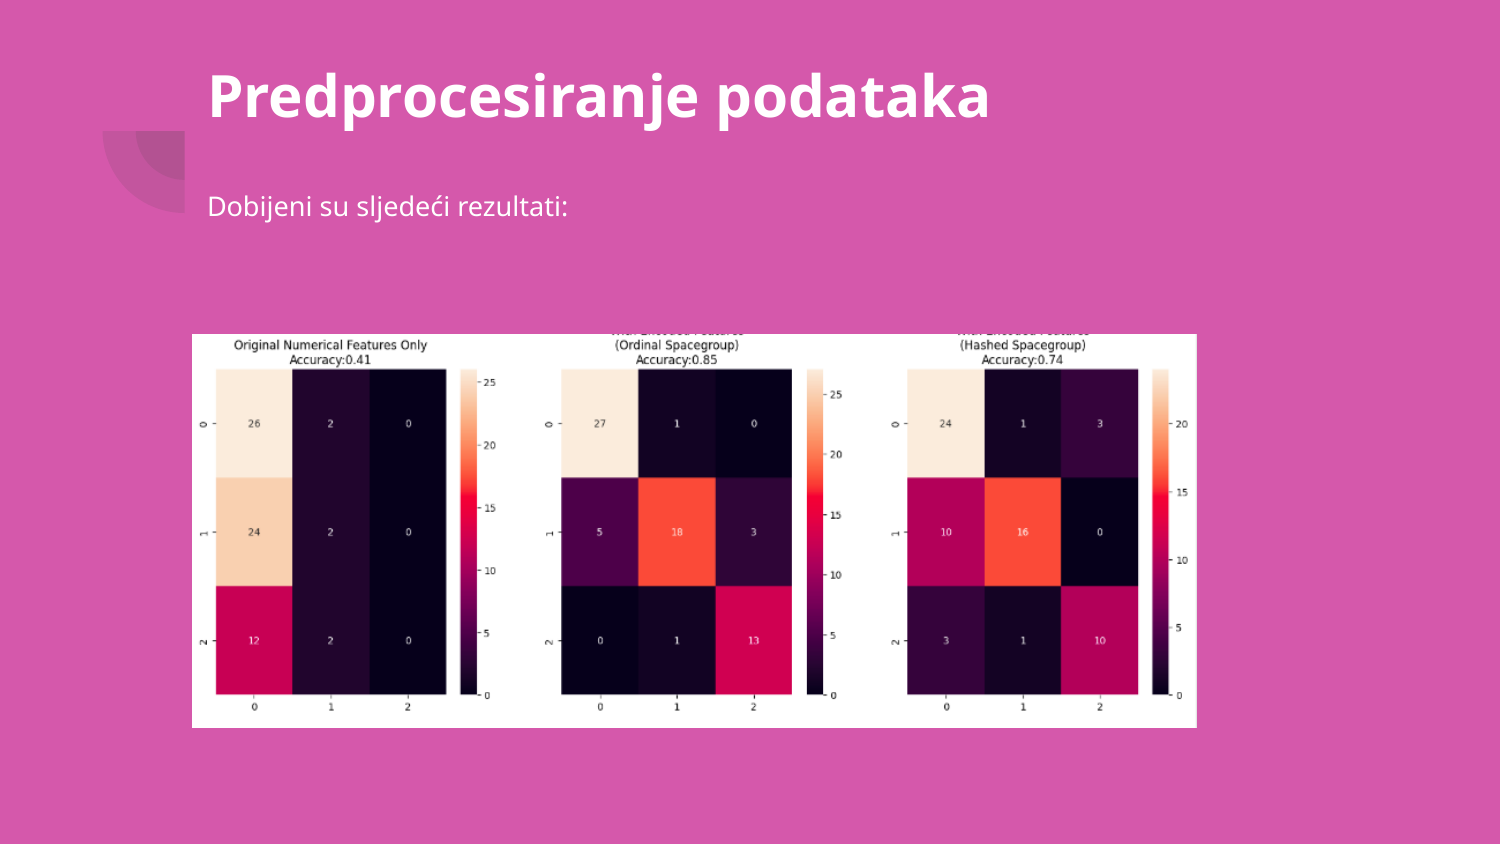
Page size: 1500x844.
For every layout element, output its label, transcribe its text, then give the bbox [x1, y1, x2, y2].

text_box Dobijeni su sljedeći rezultati: [192, 173, 916, 250]
picture [191, 333, 1197, 728]
title Predprocesiranje podataka [192, 44, 1346, 155]
